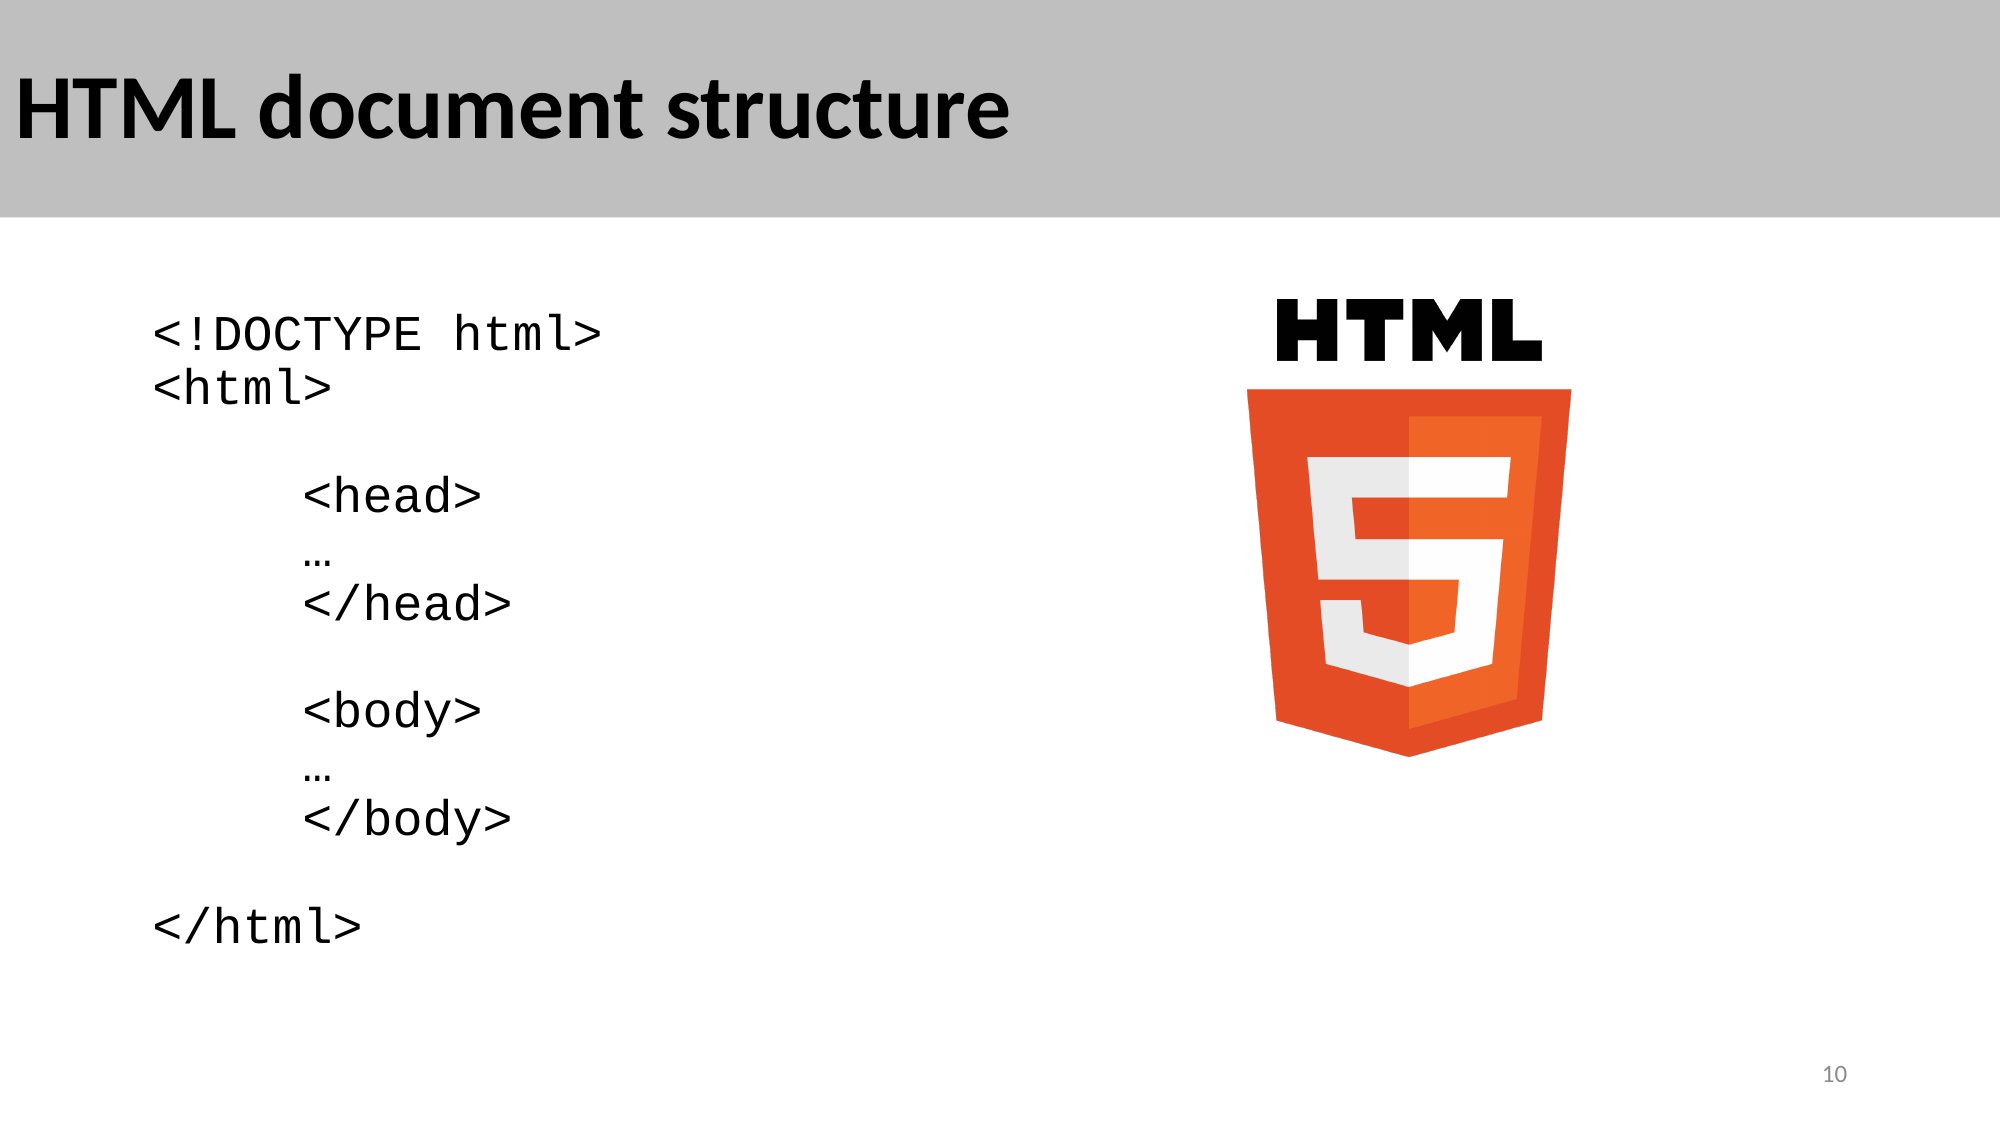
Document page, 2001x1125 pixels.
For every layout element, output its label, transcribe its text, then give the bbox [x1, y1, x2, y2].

list <!DOCTYPE html> <html> <head> … </head> <body> … </body> </html> [137, 299, 1863, 1014]
picture [1180, 299, 1638, 757]
slide_number 10 [1412, 1042, 1863, 1103]
title HTML document structure [0, 0, 2000, 218]
